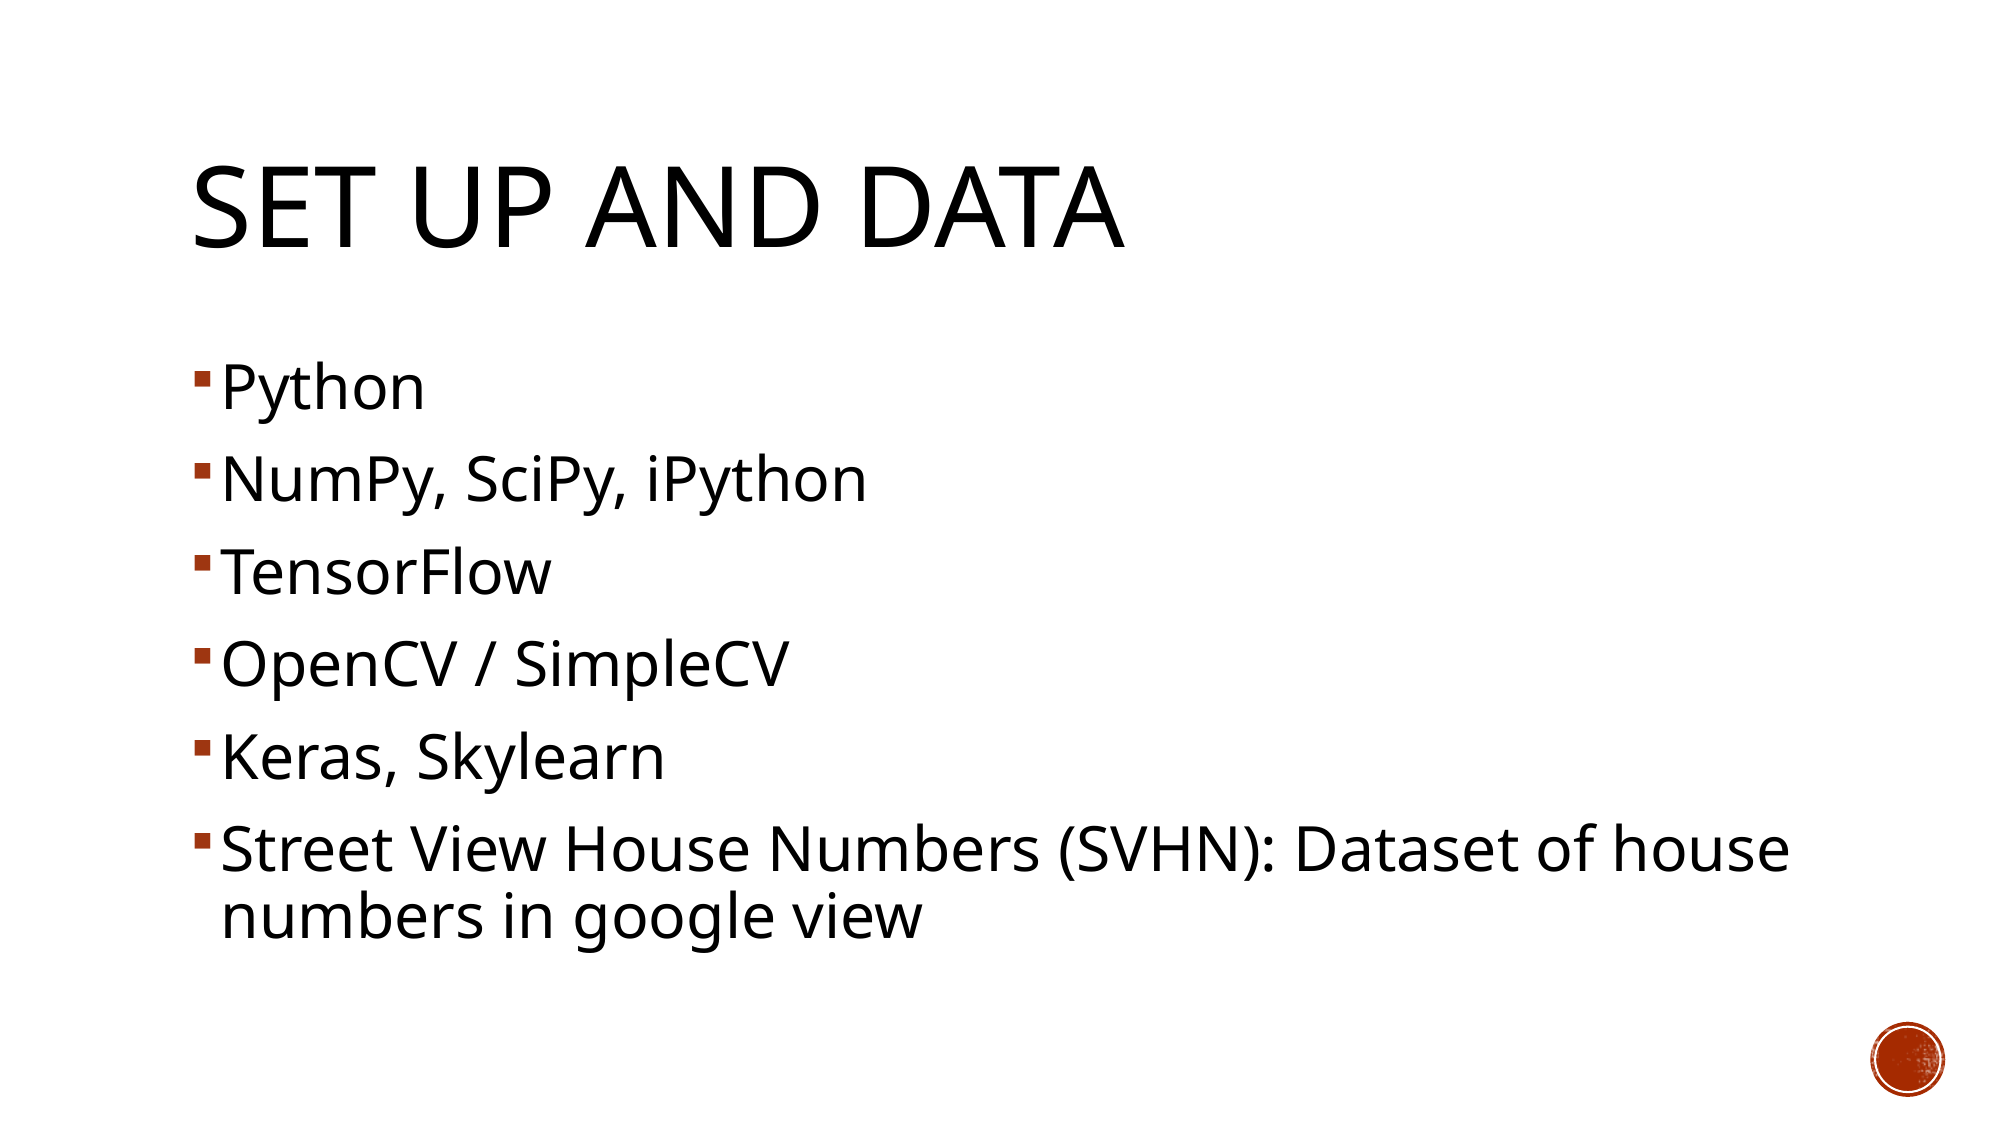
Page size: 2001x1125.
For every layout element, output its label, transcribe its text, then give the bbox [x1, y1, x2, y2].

title Set up and data [175, 79, 1826, 344]
list Python NumPy, SciPy, iPython TensorFlow OpenCV / SimpleCV Keras, Skylearn Street View House Numbers (SVHN): Dataset of house numbers in google view [175, 348, 1826, 1013]
